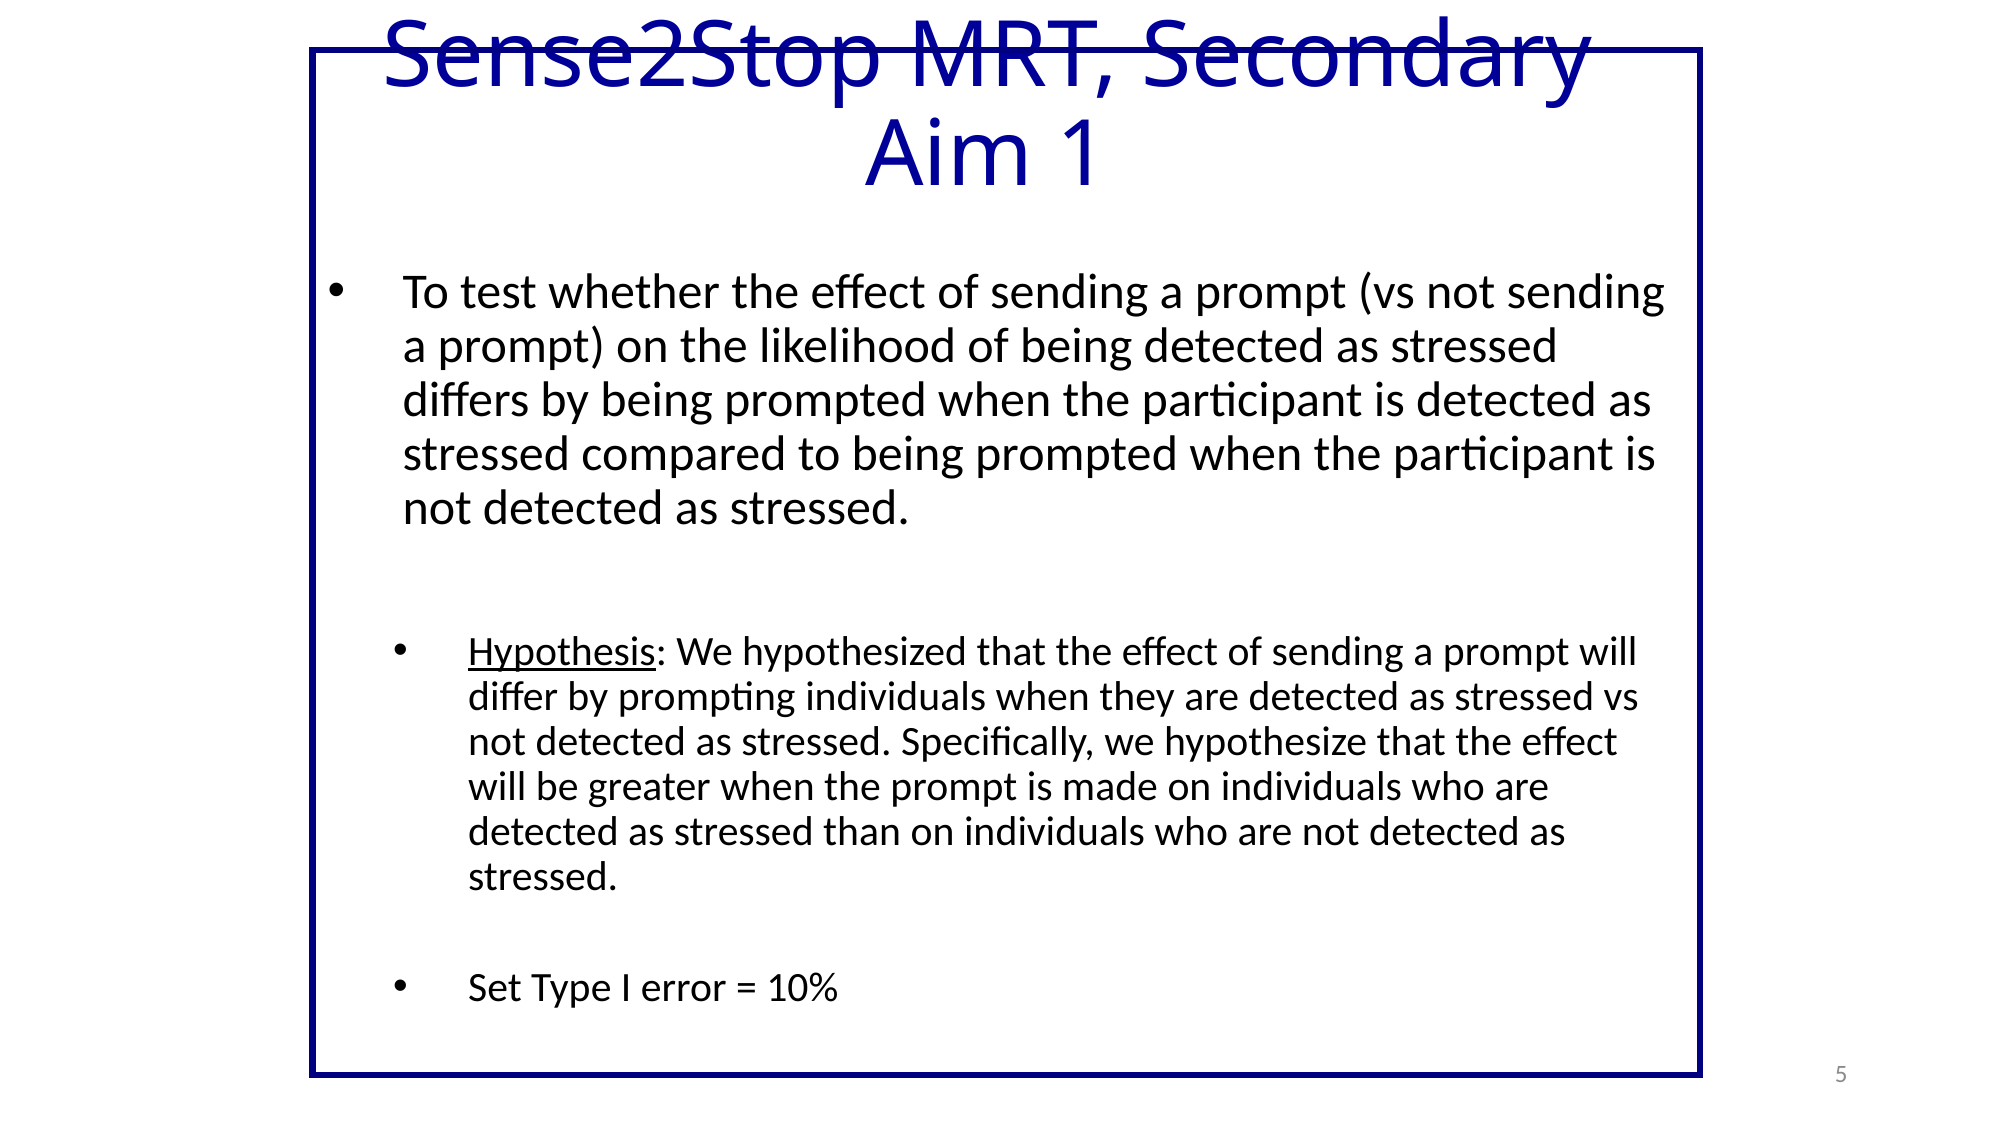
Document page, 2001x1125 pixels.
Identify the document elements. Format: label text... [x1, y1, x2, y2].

text_box [312, 50, 1700, 1075]
title Sense2Stop MRT, Secondary Aim 1 [312, 37, 1663, 50]
slide_number 5 [1412, 1042, 1863, 1103]
